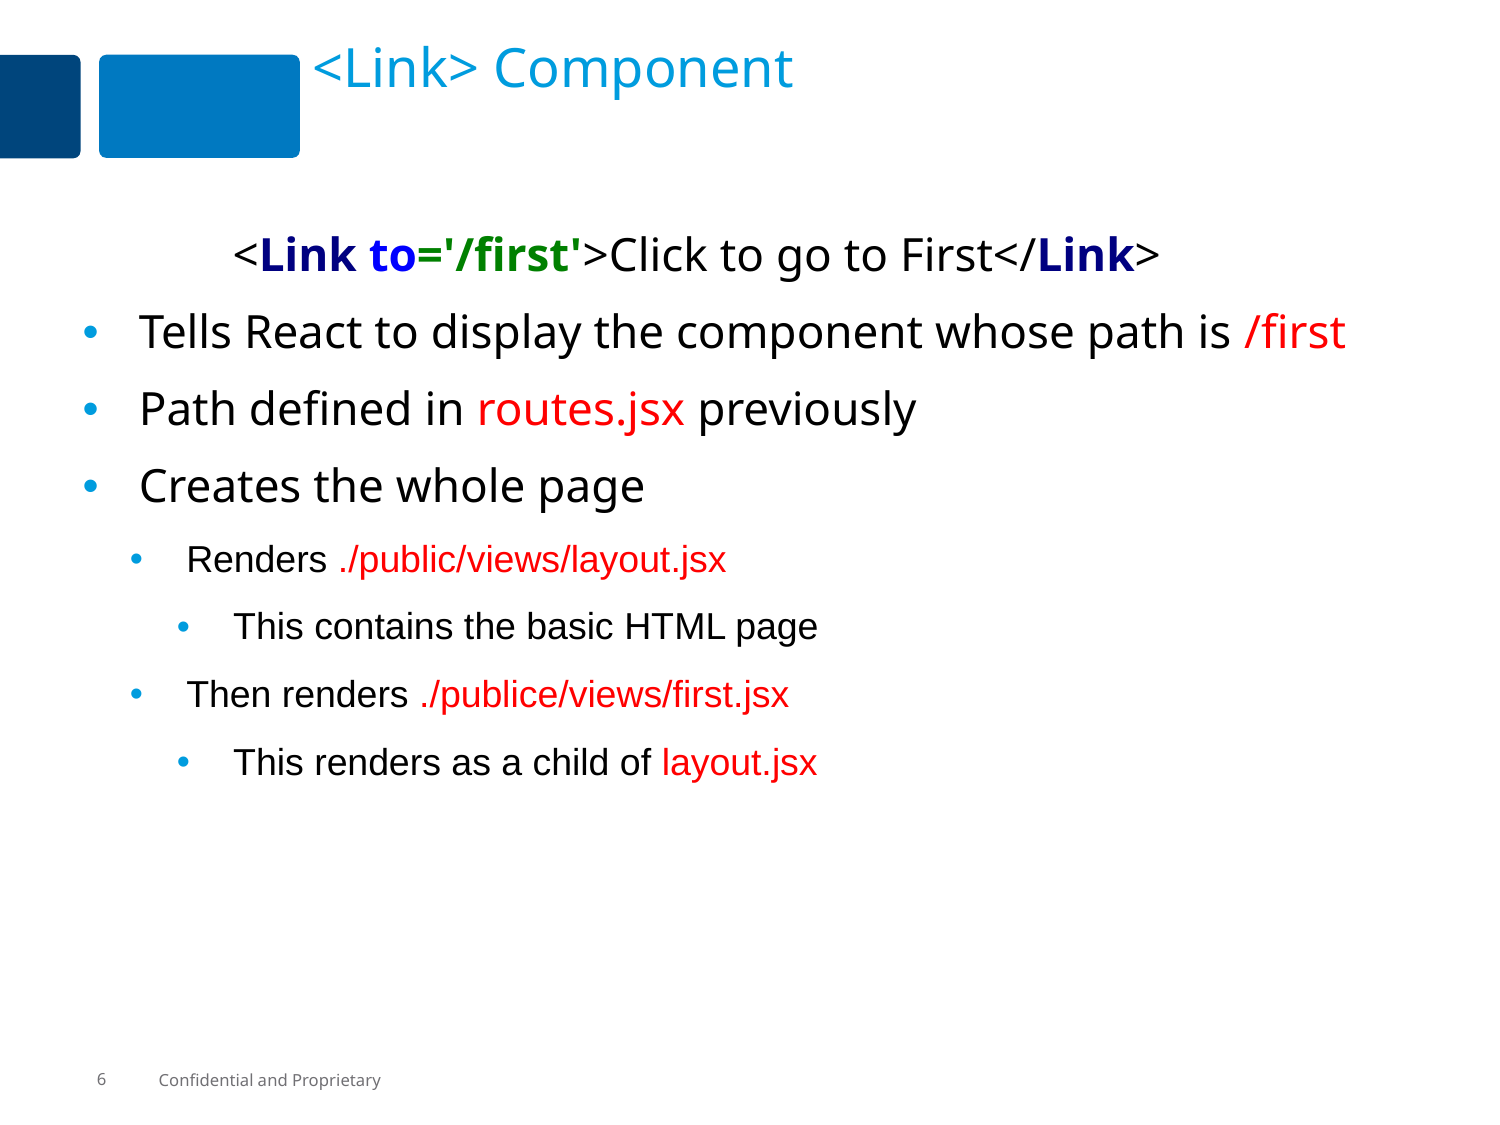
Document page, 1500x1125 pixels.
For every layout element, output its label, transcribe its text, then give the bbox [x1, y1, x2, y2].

title <Link> Component [312, 37, 1463, 175]
list <Link to='/first'>Click to go to First</Link> Tells React to display the component whose path is /first Path defined in routes.jsx previously Creates the whole page Renders ./public/views/layout.jsx This contains the basic HTML page Then renders ./publice/views/first.jsx This renders as a child of layout.jsx [82, 221, 1413, 1013]
